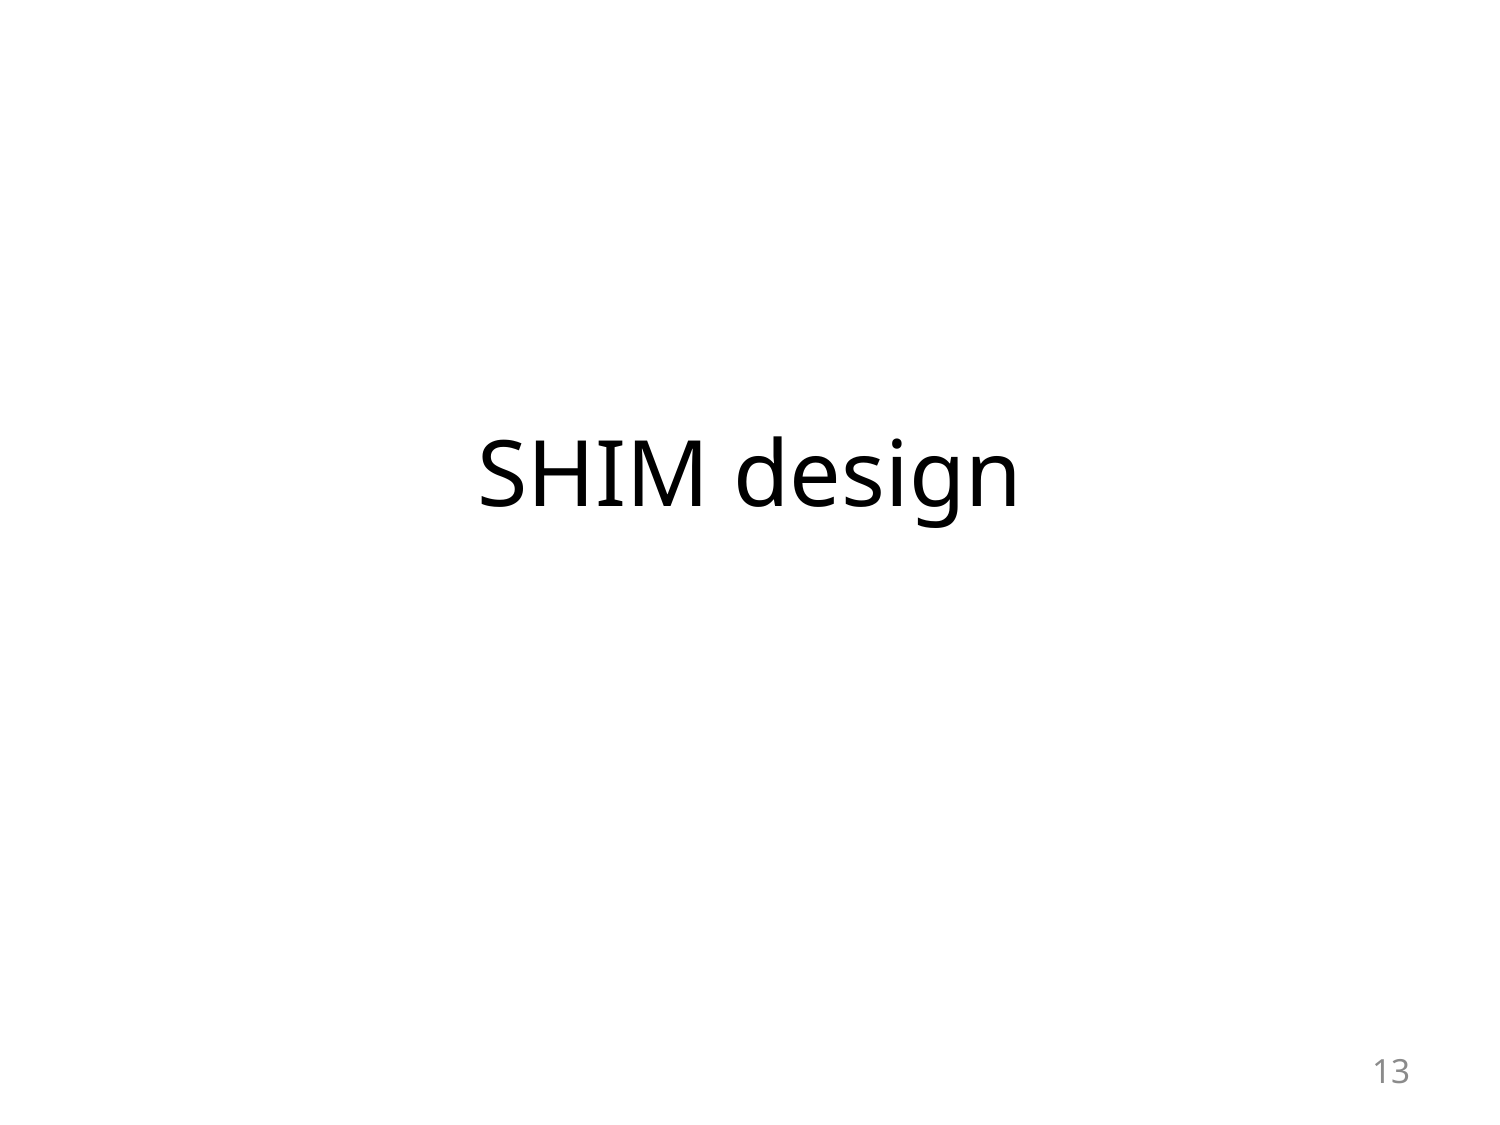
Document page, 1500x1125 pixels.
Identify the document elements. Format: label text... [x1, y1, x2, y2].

slide_number 13 [1074, 1042, 1425, 1103]
title SHIM design [112, 349, 1388, 591]
